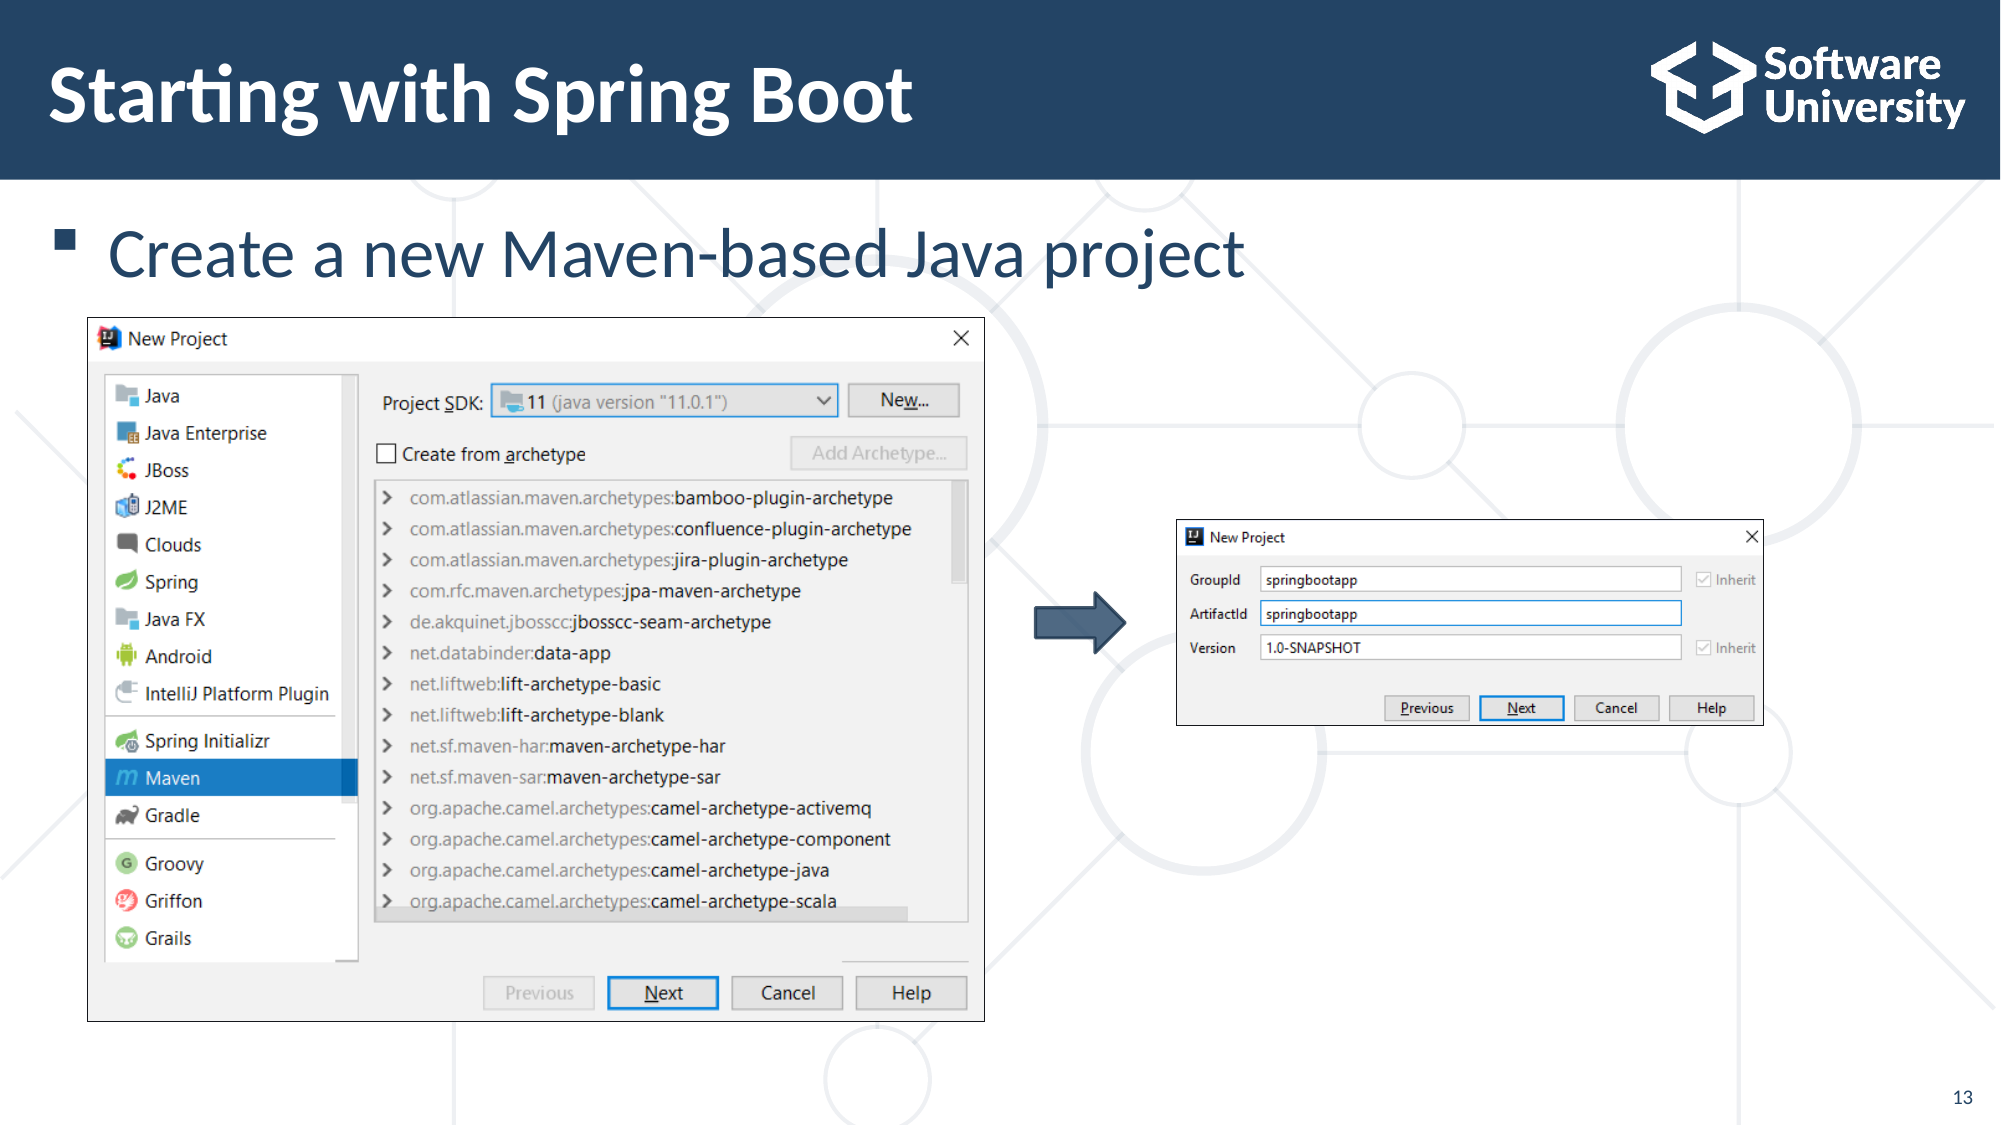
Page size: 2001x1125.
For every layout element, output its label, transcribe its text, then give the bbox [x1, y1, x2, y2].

slide_number 13 [1927, 1067, 1989, 1117]
picture [1651, 41, 1966, 134]
picture [1175, 519, 1764, 726]
text_box [1033, 590, 1128, 655]
list Create a new Maven-based Java project [31, 196, 1970, 1104]
title Starting with Spring Boot [31, 16, 1625, 162]
picture [87, 316, 985, 1023]
